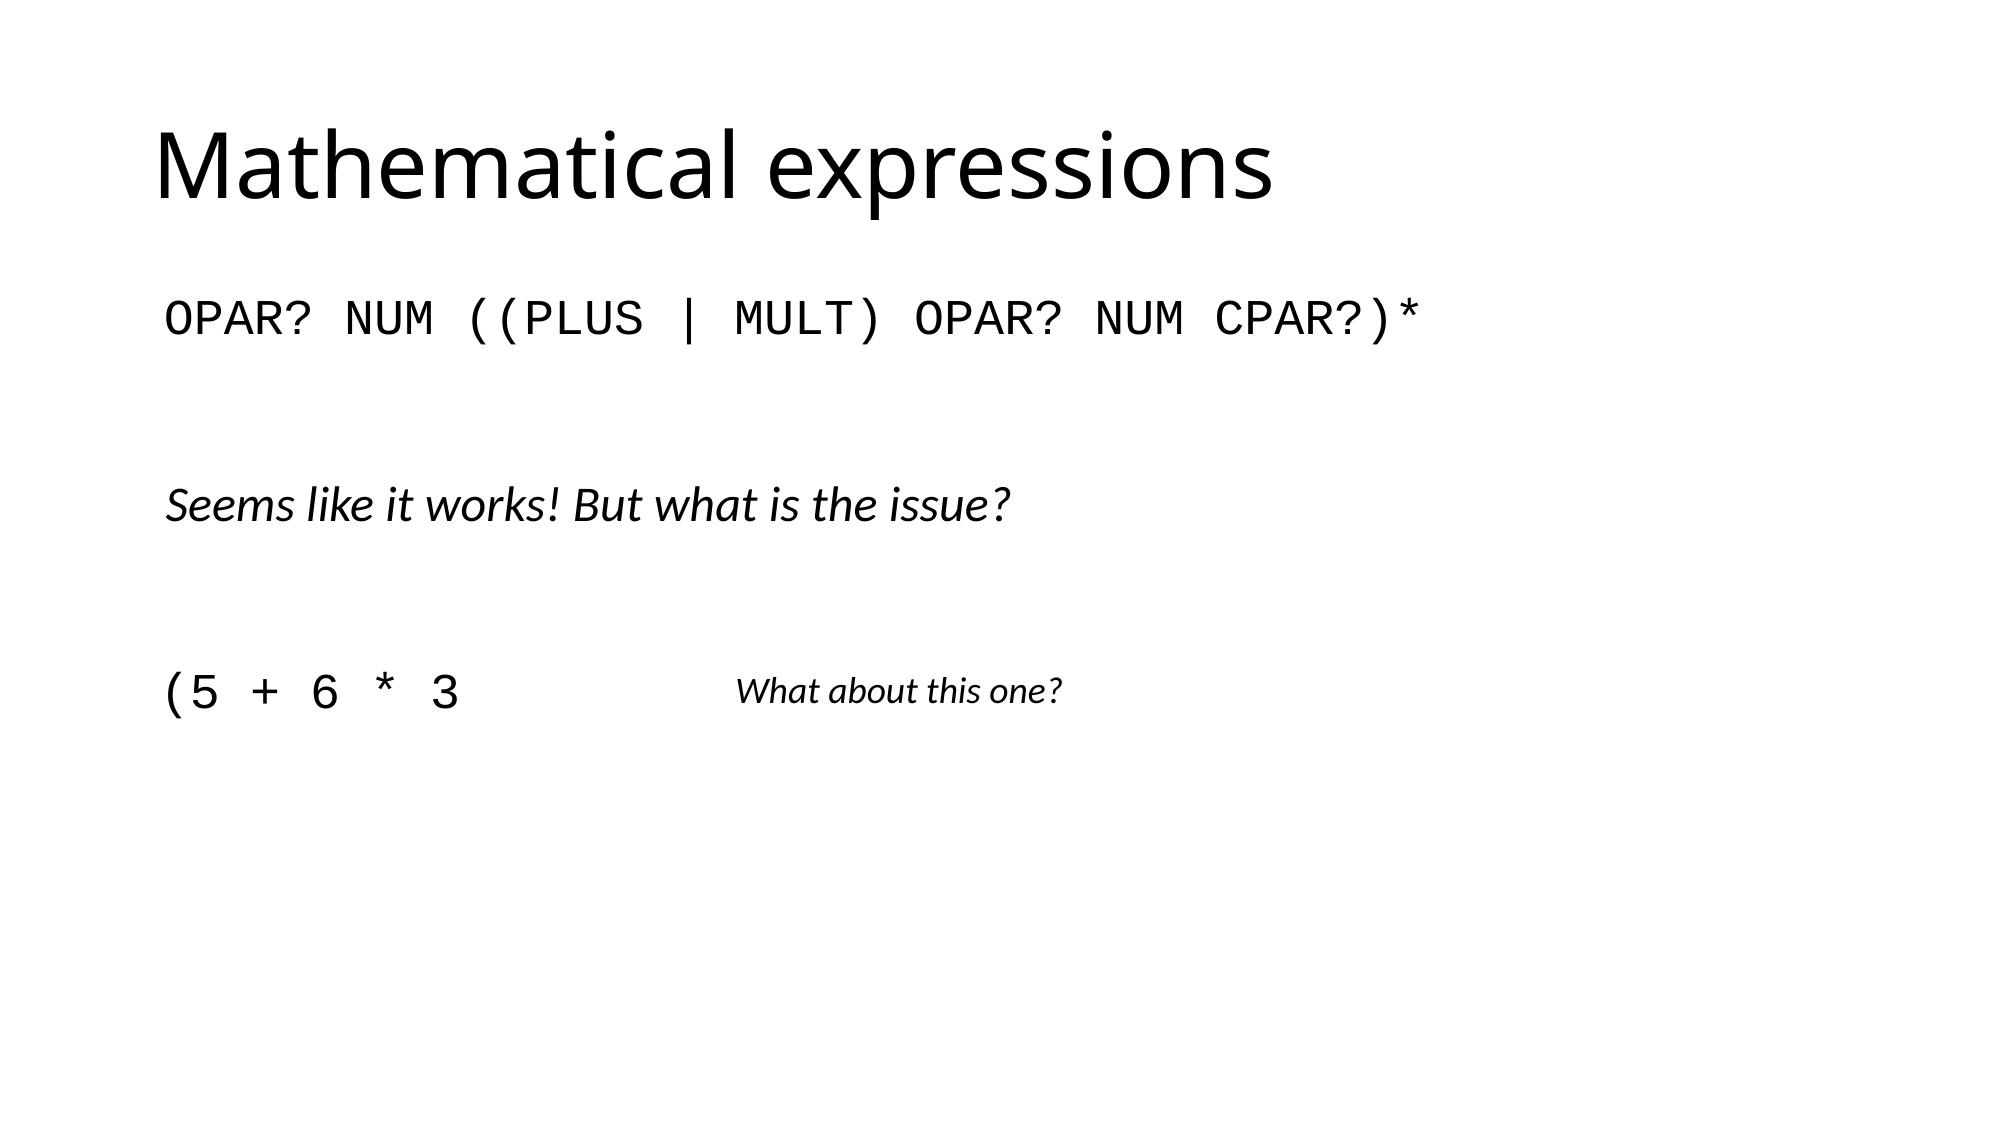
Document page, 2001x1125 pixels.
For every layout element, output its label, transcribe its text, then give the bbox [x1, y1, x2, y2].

text_box What about this one? [720, 659, 1079, 719]
text_box (5 + 6 * 3 [145, 651, 476, 727]
text_box Seems like it works! But what is the issue? [150, 464, 1028, 540]
title Mathematical expressions [137, 59, 1863, 278]
text_box OPAR? NUM ((PLUS | MULT) OPAR? NUM CPAR?)* [149, 277, 1439, 352]
